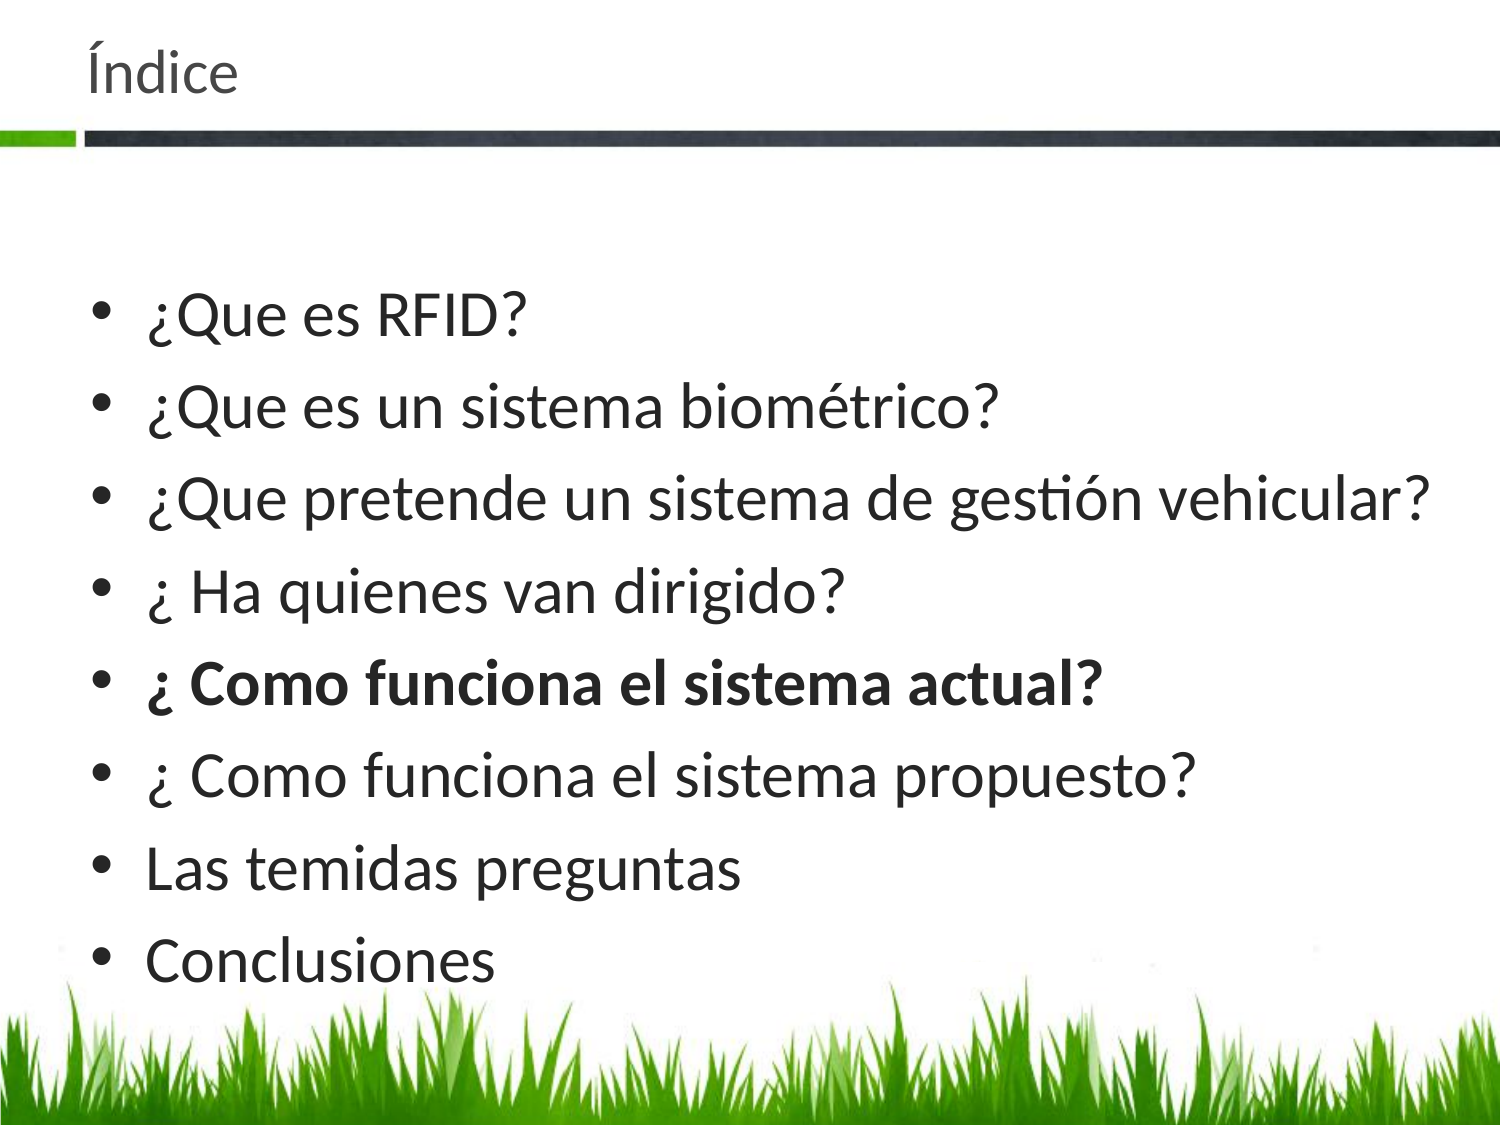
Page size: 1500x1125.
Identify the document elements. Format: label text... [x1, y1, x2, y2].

title Índice [71, 12, 1450, 125]
list ¿Que es RFID? ¿Que es un sistema biométrico? ¿Que pretende un sistema de gestión vehicular? ¿ Ha quienes van dirigido? ¿ Como funciona el sistema actual? ¿ Como funciona el sistema propuesto? Las temidas preguntas Conclusiones [75, 262, 1471, 1005]
picture [0, 0, 1500, 1125]
